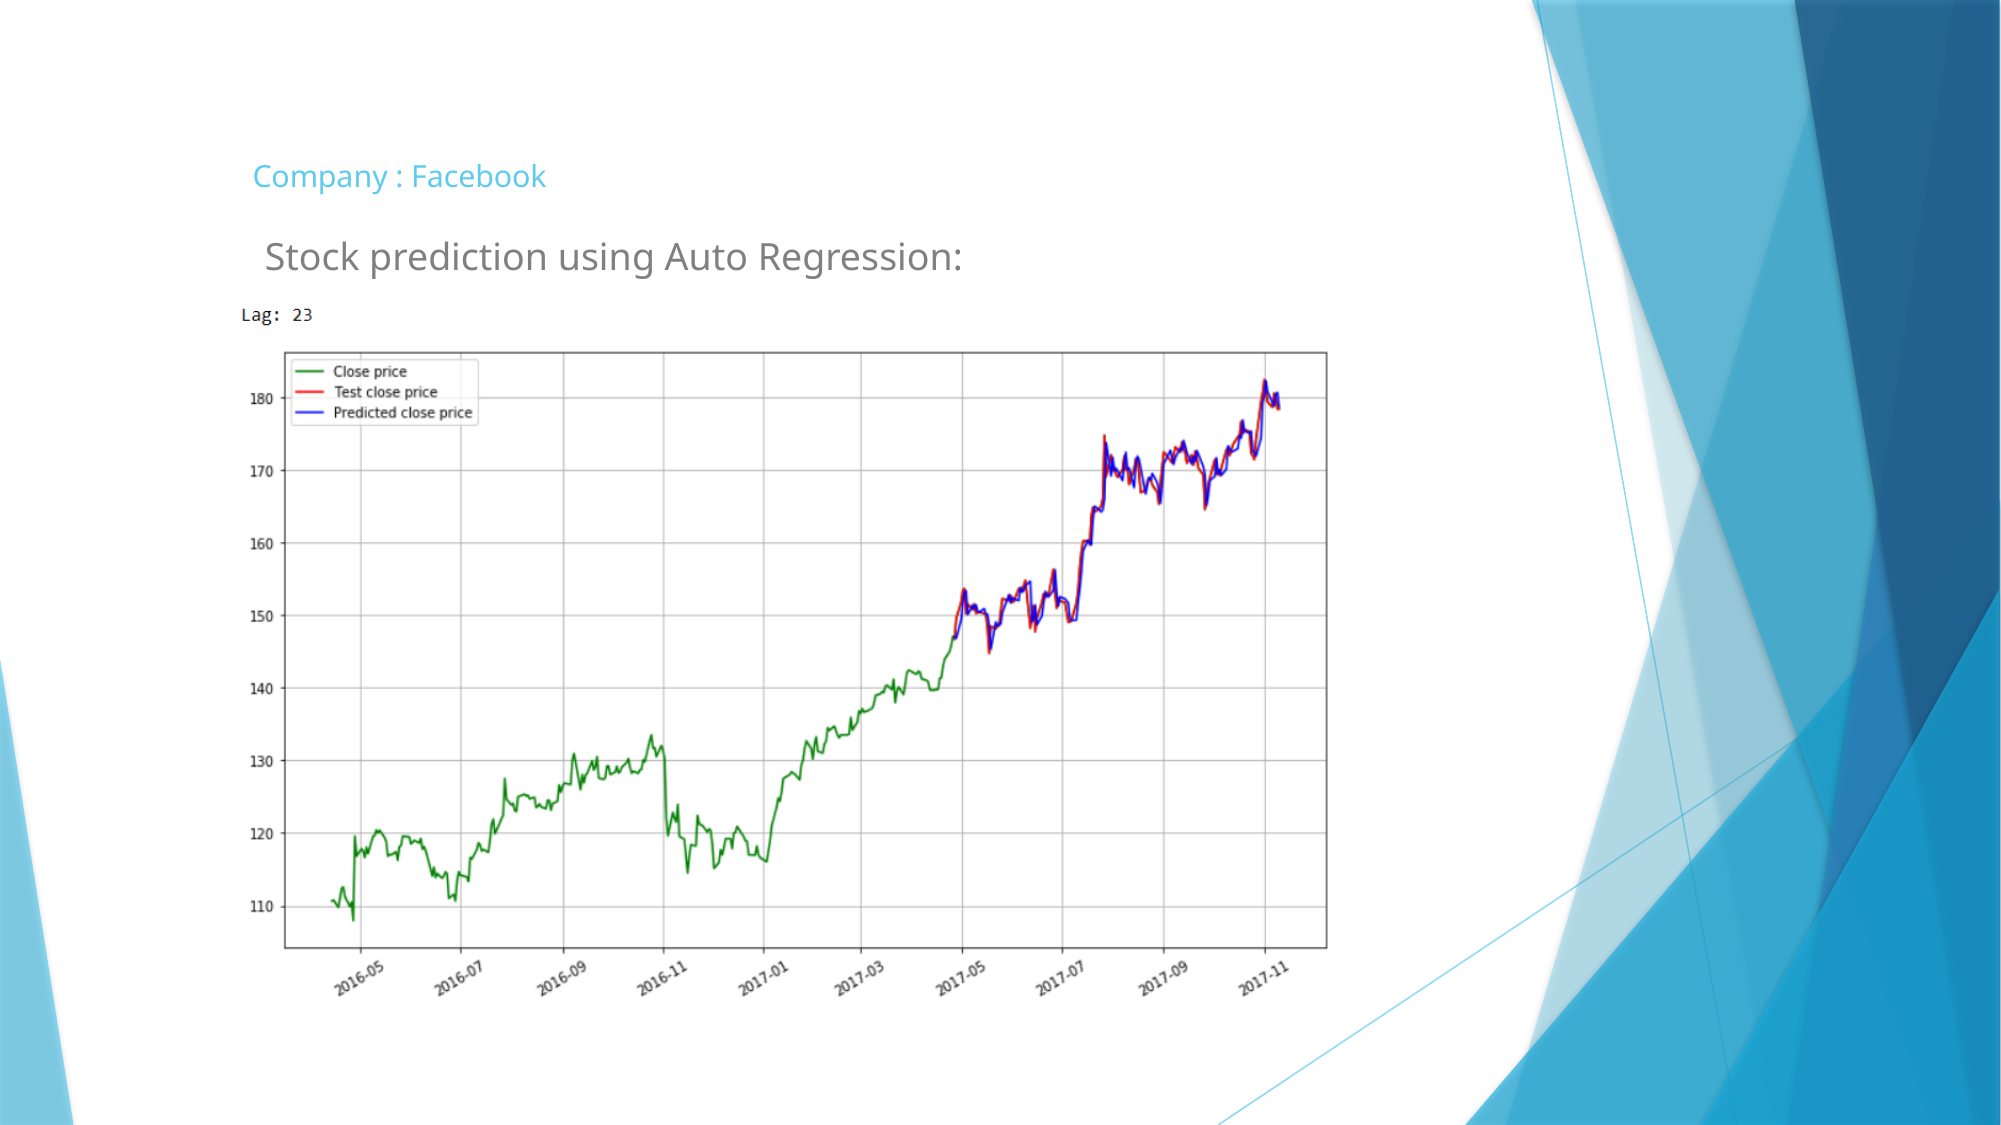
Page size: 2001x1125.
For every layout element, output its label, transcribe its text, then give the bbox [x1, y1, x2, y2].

list Stock prediction using Auto Regression: [249, 224, 1525, 925]
picture [236, 299, 1363, 1013]
title Company : Facebook [237, 149, 1512, 202]
